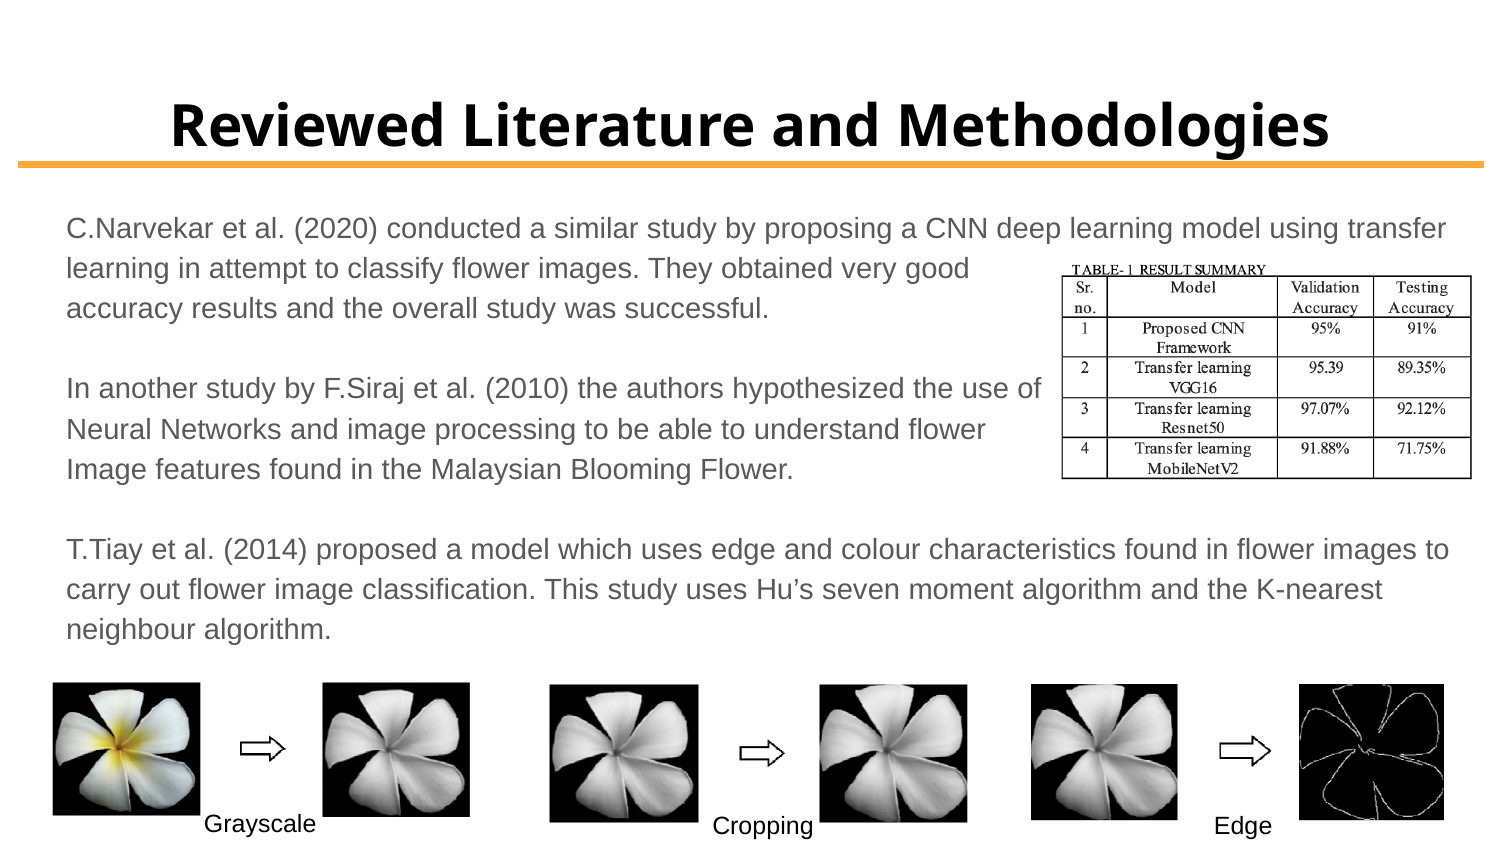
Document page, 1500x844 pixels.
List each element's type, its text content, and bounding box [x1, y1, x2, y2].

picture [1029, 681, 1450, 824]
text_box Edge [1199, 831, 1302, 844]
picture [548, 682, 969, 824]
picture [1053, 255, 1484, 490]
list C.Narvekar et al. (2020) conducted a similar study by proposing a CNN deep learning model using transfer learning in attempt to classify flower images. They obtained very good accuracy results and the overall study was successful. In another study by F.Siraj et al. (2010) the authors hypothesized the use of Neural Networks and image processing to be able to understand flower Image features found in the Malaysian Blooming Flower. T.Tiay et al. (2014) proposed a model which uses edge and colour characteristics found in flower images to carry out flower image classification. This study uses Hu’s seven moment algorithm and the K-nearest neighbour algorithm. [51, 189, 1468, 658]
text_box Cropping [697, 831, 841, 844]
picture [50, 682, 471, 817]
text_box Grayscale [189, 824, 333, 844]
title Reviewed Literature and Methodologies [51, 72, 1449, 161]
